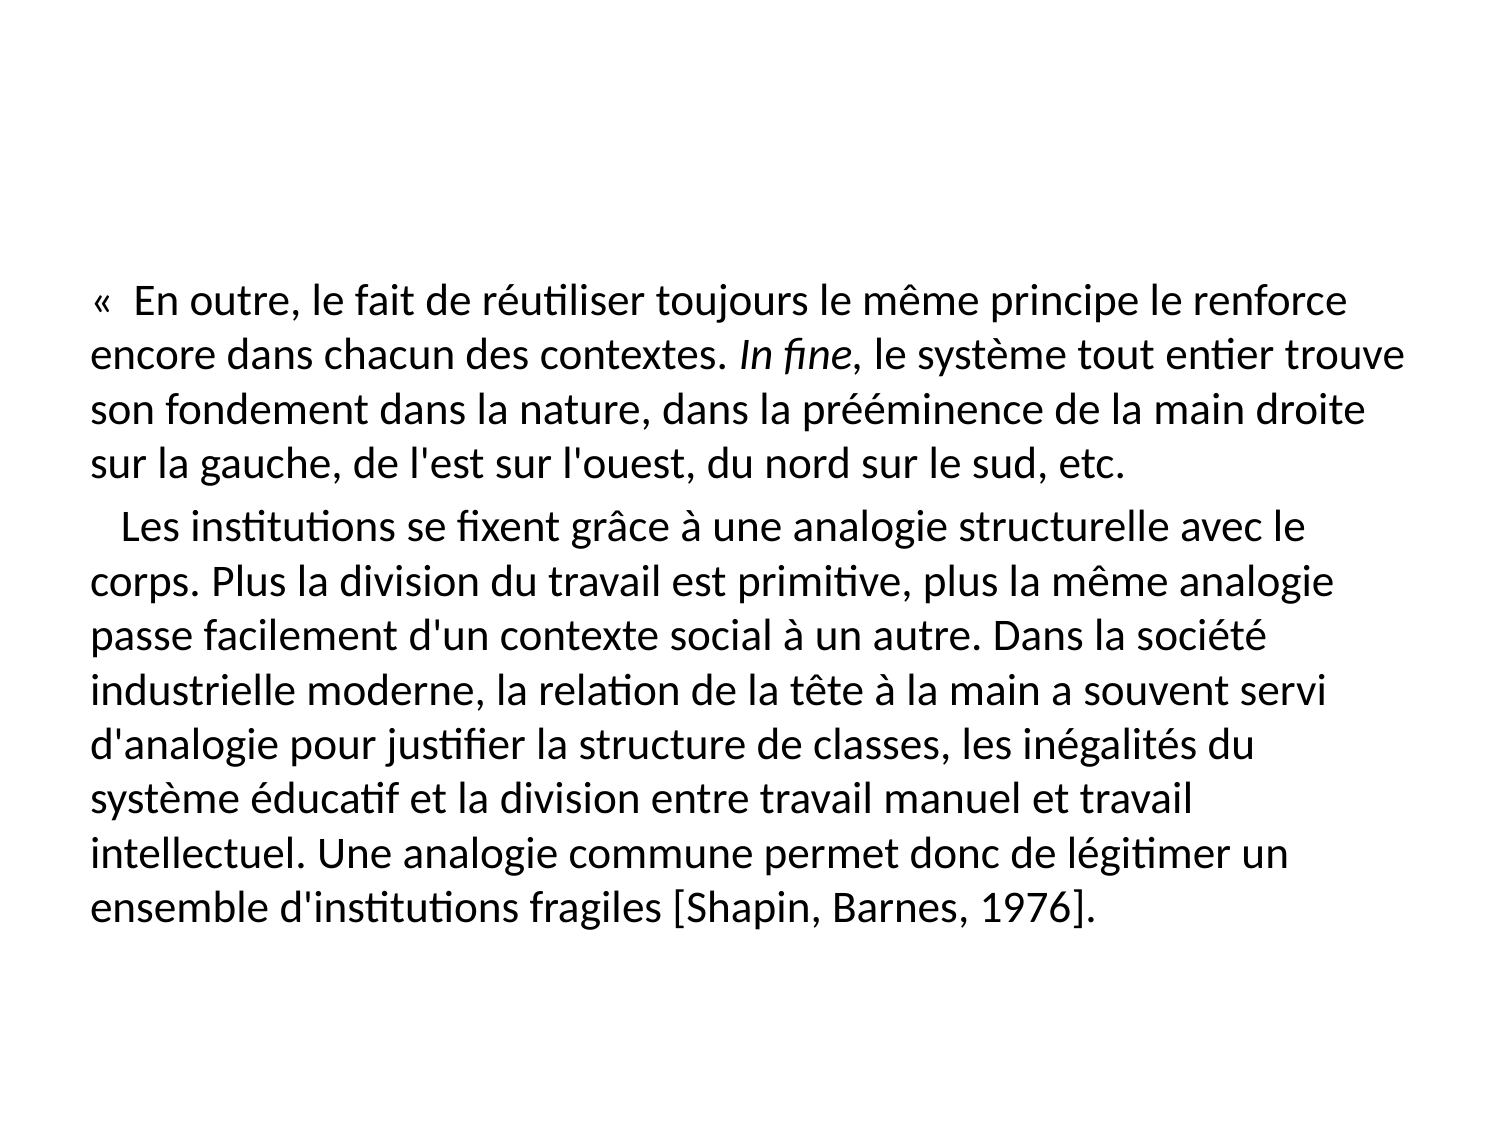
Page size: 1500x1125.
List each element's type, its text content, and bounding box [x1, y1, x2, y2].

list « En outre, le fait de réutiliser toujours le même principe le renforce encore dans chacun des contextes. In fine, le système tout entier trouve son fondement dans la nature, dans la prééminence de la main droite sur la gauche, de l'est sur l'ouest, du nord sur le sud, etc. Les institutions se fixent grâce à une analogie structurelle avec le corps. Plus la division du travail est primitive, plus la même analogie passe facilement d'un contexte social à un autre. Dans la société industrielle moderne, la relation de la tête à la main a souvent servi d'analogie pour justifier la structure de classes, les inégalités du système éducatif et la division entre travail manuel et travail intellectuel. Une analogie commune permet donc de légitimer un ensemble d'institutions fragiles [Shapin, Barnes, 1976]. [75, 262, 1425, 1005]
